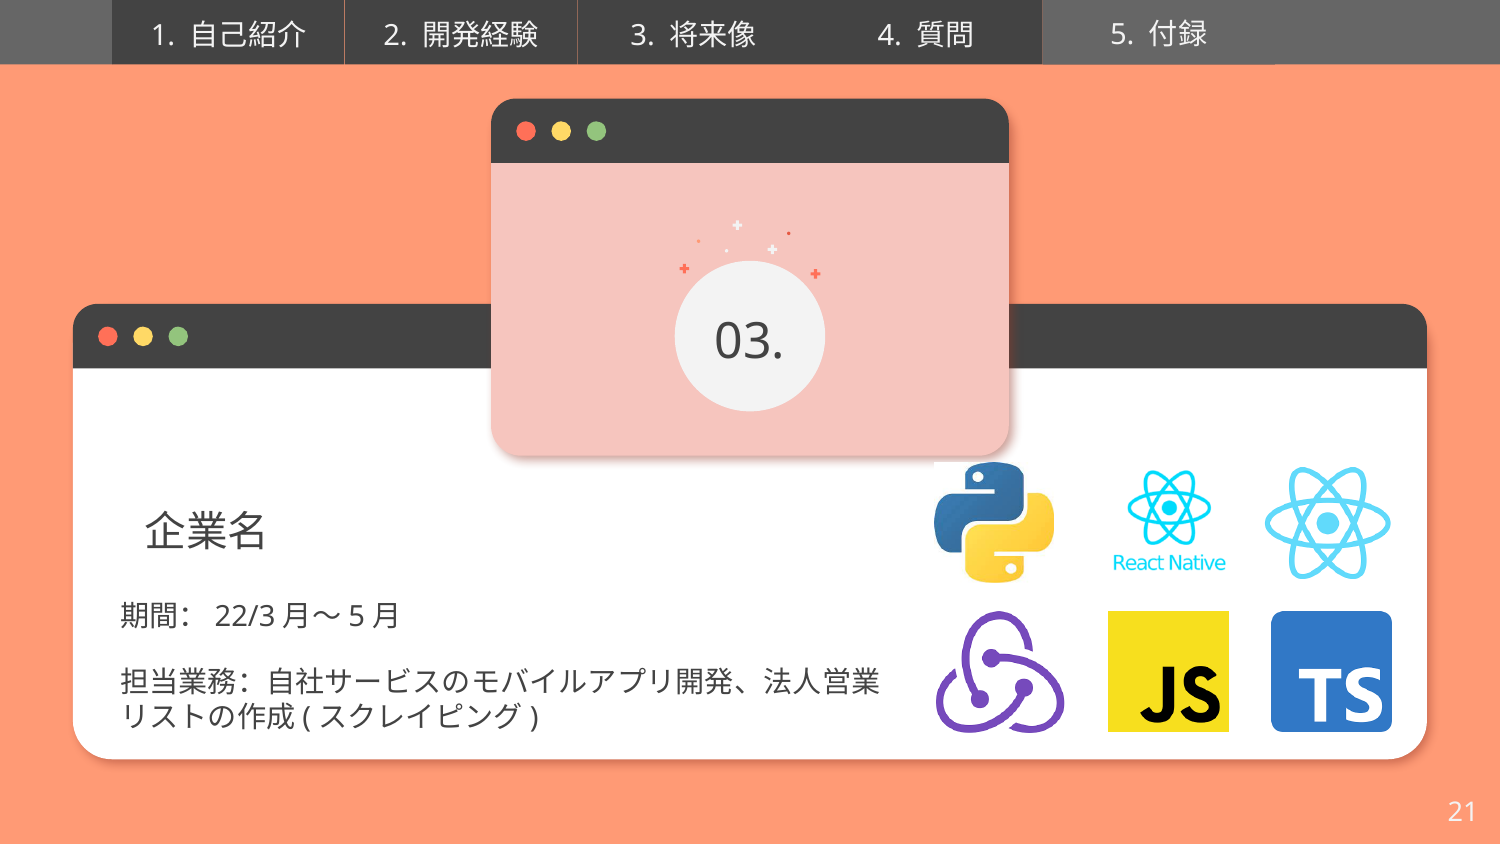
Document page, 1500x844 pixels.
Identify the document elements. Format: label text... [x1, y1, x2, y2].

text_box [674, 218, 826, 412]
picture [1271, 611, 1392, 732]
picture [931, 610, 1067, 733]
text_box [490, 98, 1009, 456]
picture [933, 462, 1055, 583]
picture [1087, 459, 1251, 587]
slide_number 21 [1403, 779, 1494, 844]
picture [1108, 611, 1229, 732]
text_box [72, 303, 1428, 760]
text_box 5. 付録 [1042, 0, 1275, 65]
picture [1262, 466, 1392, 579]
